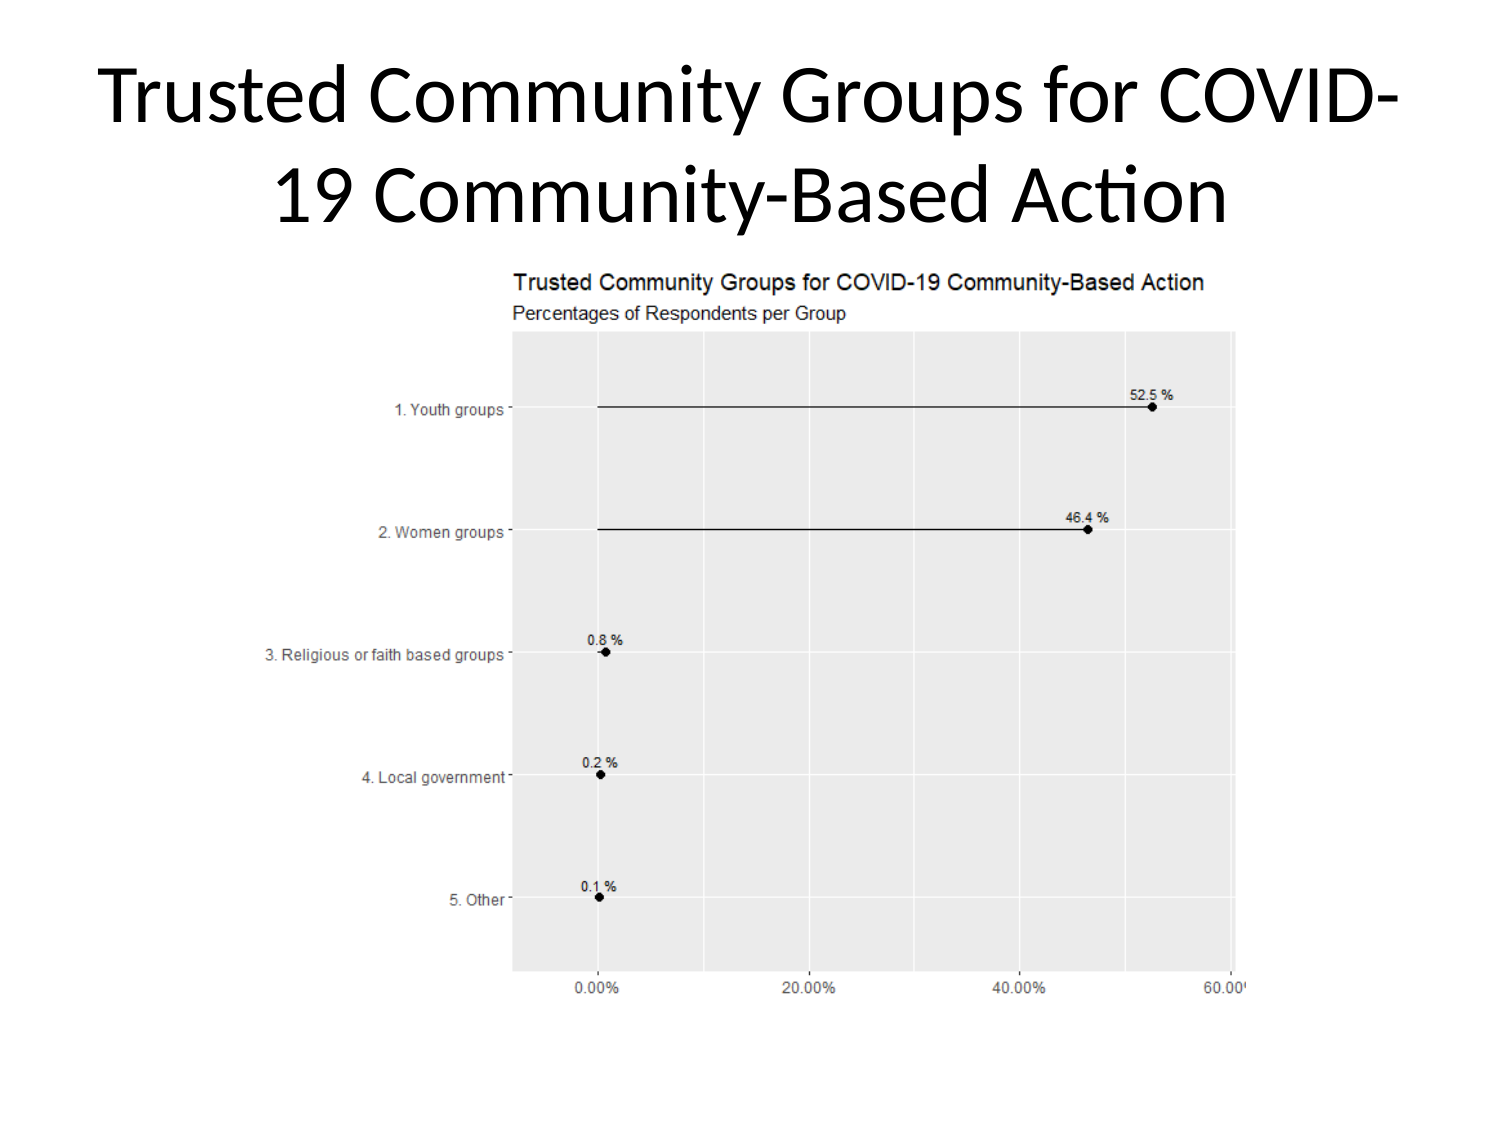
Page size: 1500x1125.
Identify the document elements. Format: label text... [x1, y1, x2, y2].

picture [255, 262, 1247, 1005]
title Trusted Community Groups for COVID-19 Community-Based Action [75, 45, 1425, 233]
